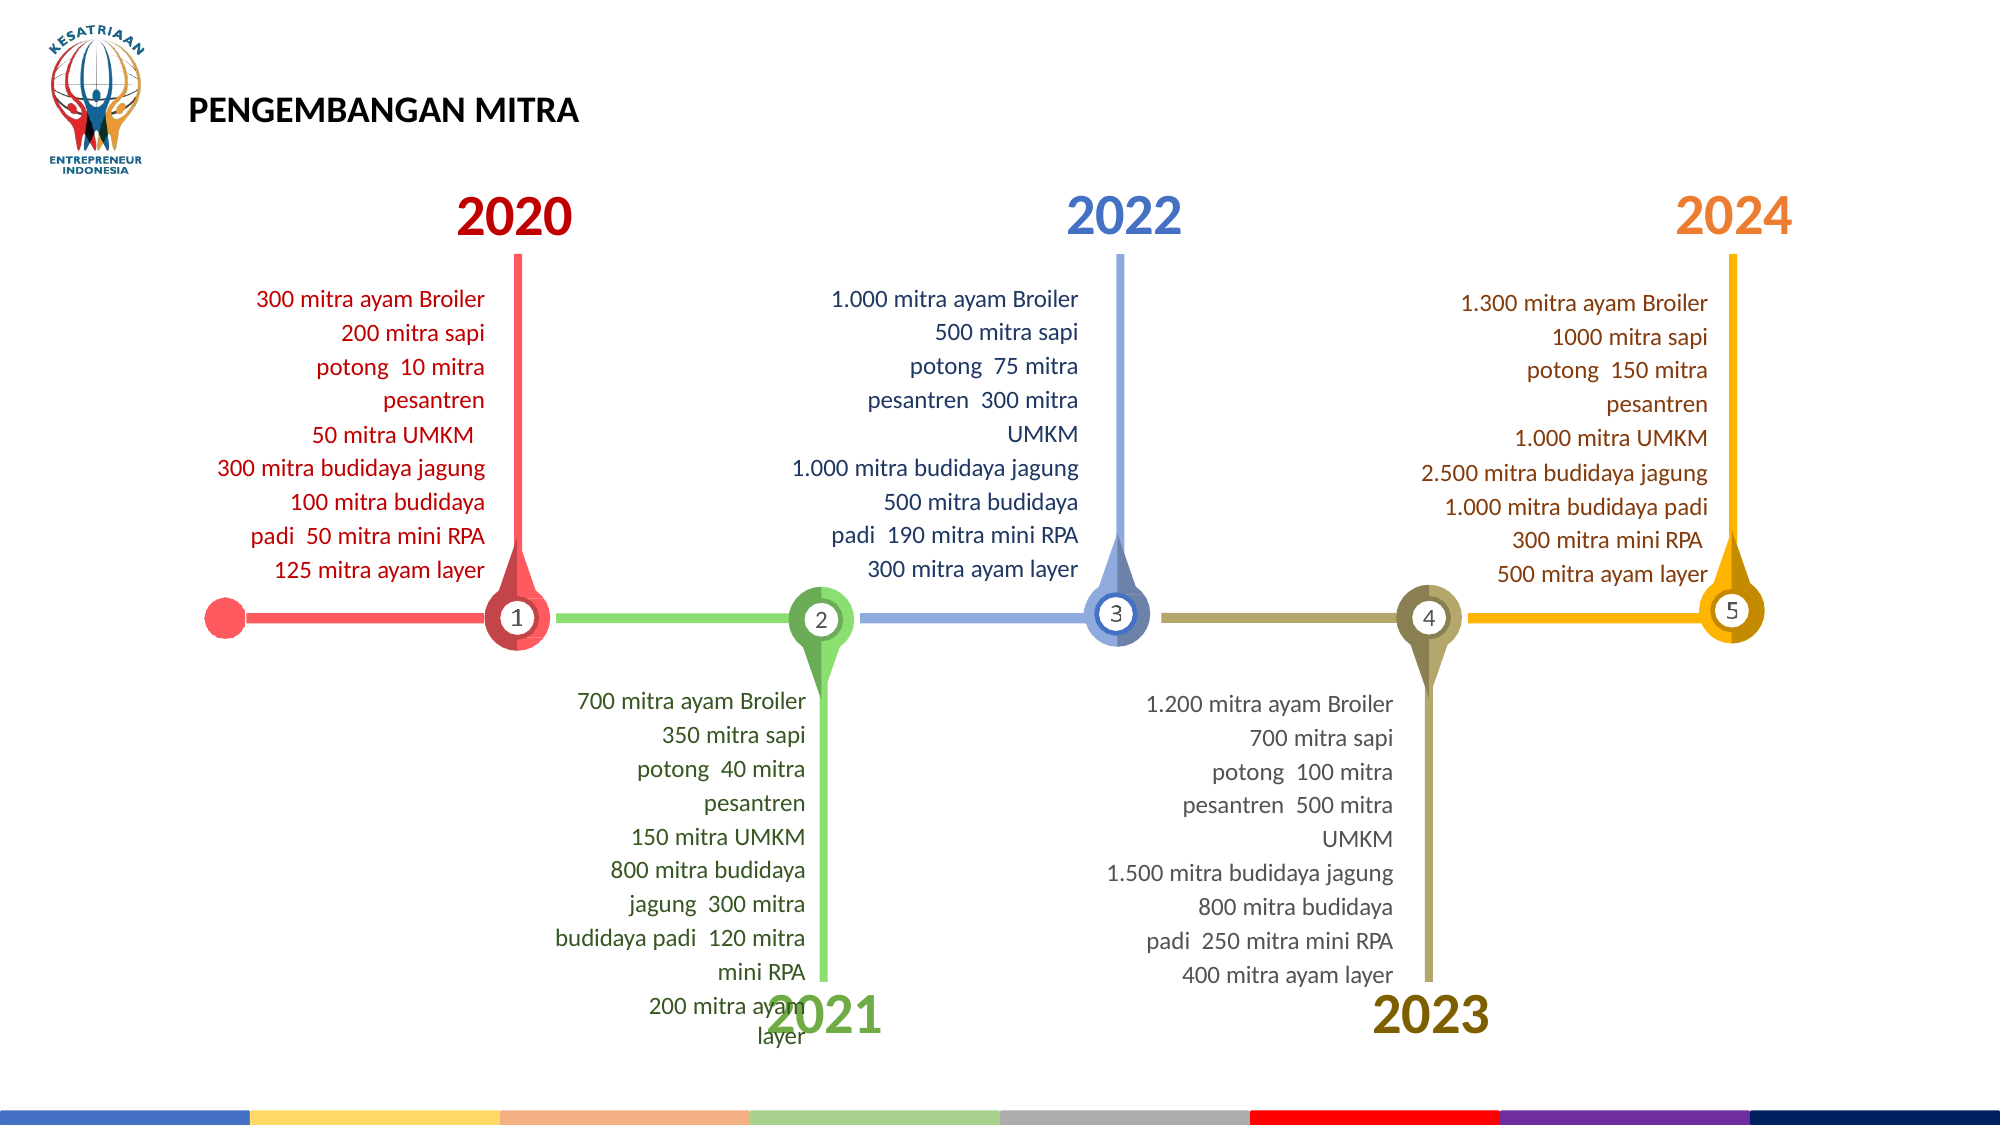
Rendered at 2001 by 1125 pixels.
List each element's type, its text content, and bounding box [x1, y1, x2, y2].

text_box [48, 24, 145, 175]
text_box PENGEMBANGAN MITRA [173, 77, 595, 138]
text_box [204, 174, 1796, 1048]
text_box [0, 1110, 2000, 1125]
